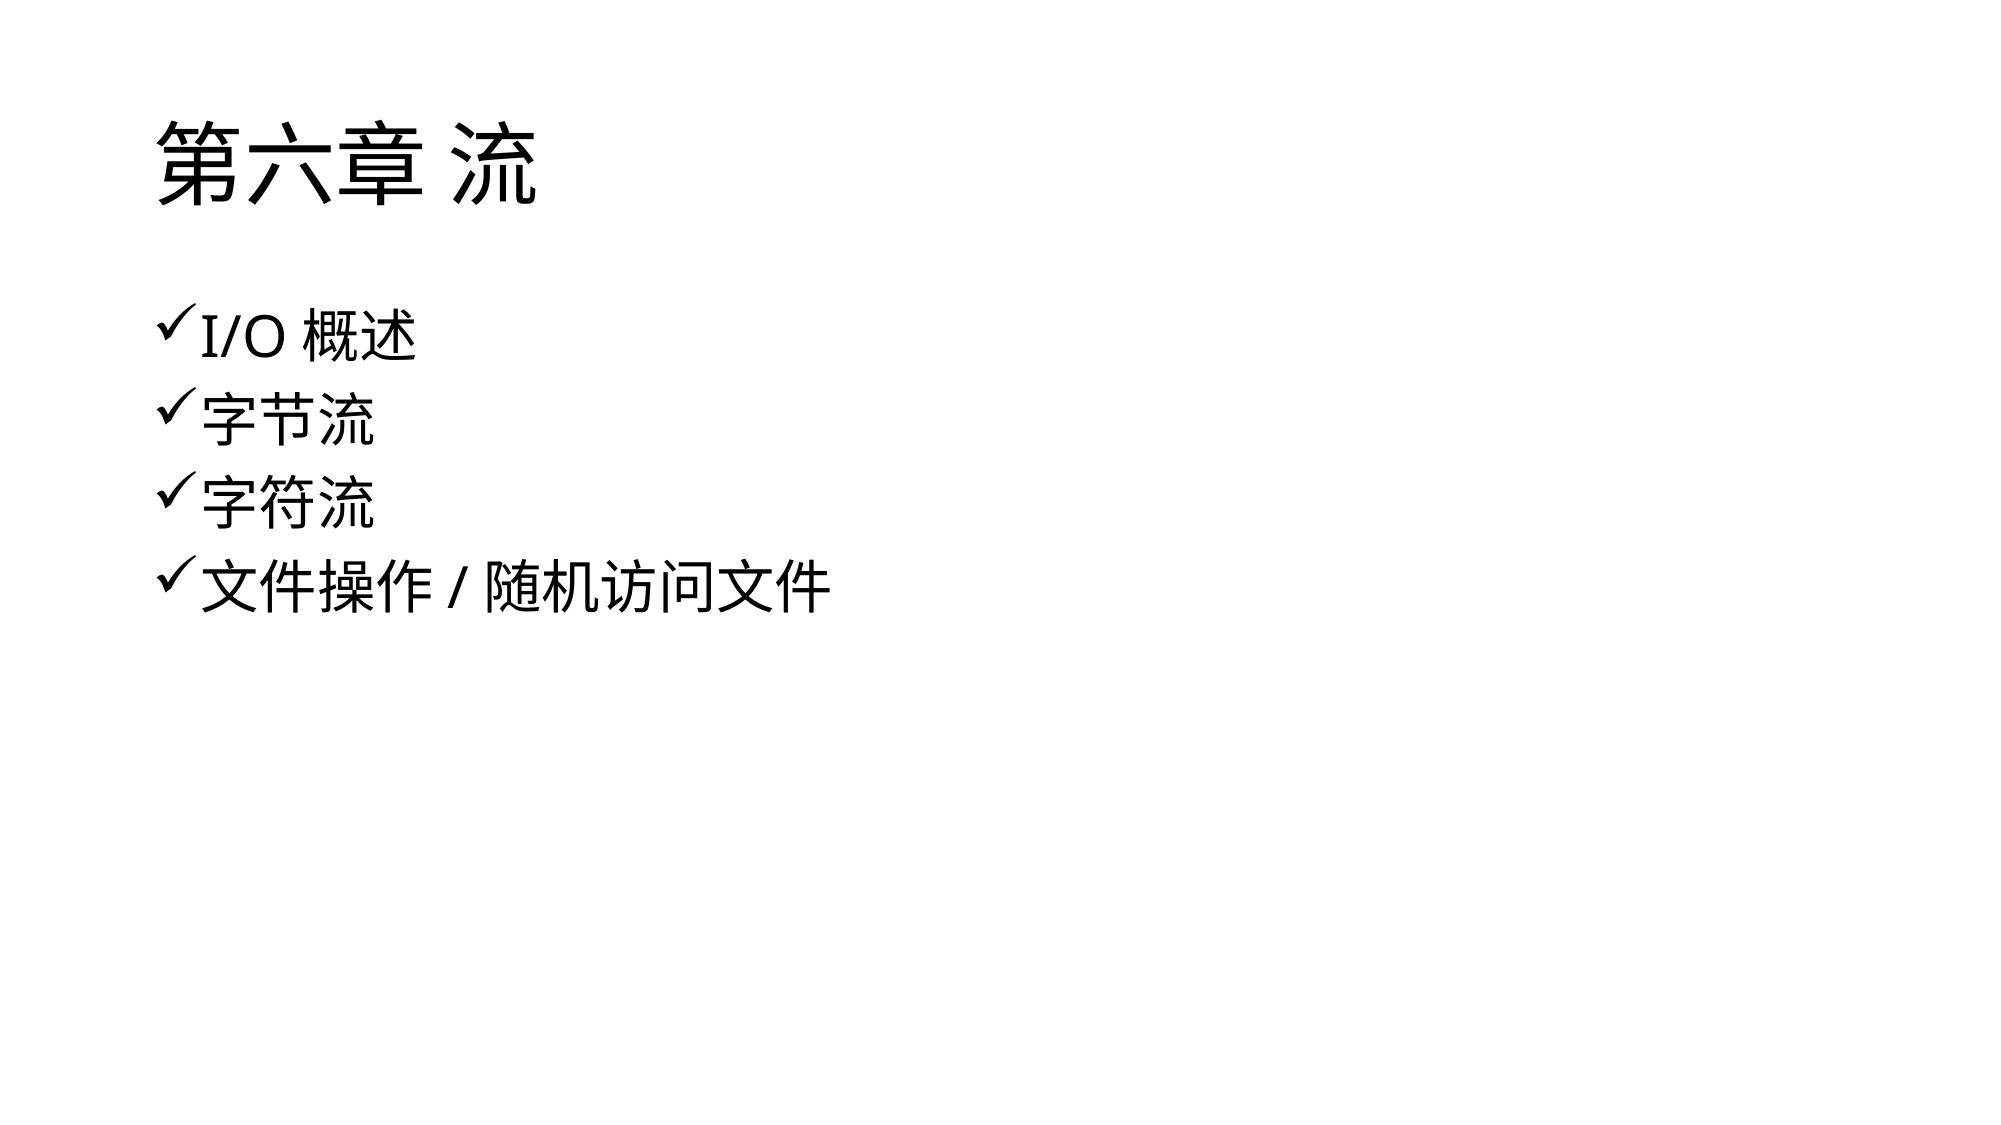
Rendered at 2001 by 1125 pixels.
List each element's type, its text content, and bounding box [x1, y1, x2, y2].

list I/O概述 字节流 字符流 文件操作/随机访问文件 [137, 299, 1863, 1014]
title 第六章 流 [137, 59, 1863, 278]
